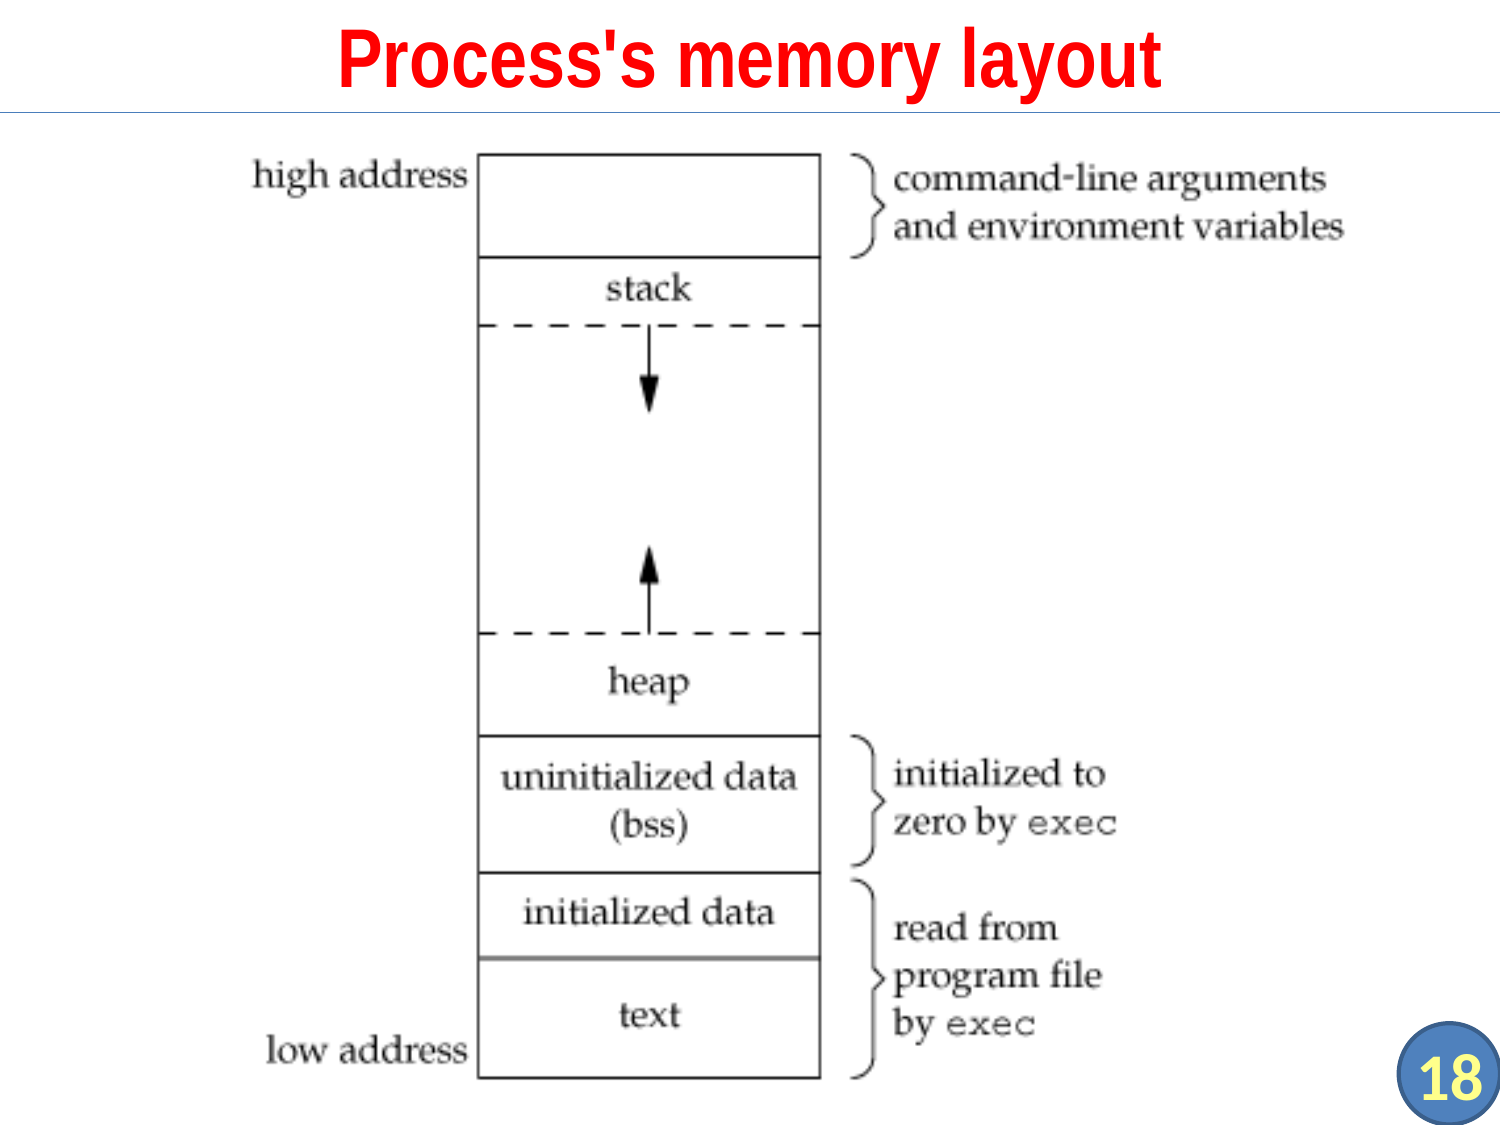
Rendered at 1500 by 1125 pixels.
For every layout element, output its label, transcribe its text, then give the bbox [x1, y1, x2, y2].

picture [249, 149, 1354, 1088]
title Process's memory layout [0, 0, 1500, 113]
slide_number 18 [1399, 1023, 1500, 1125]
